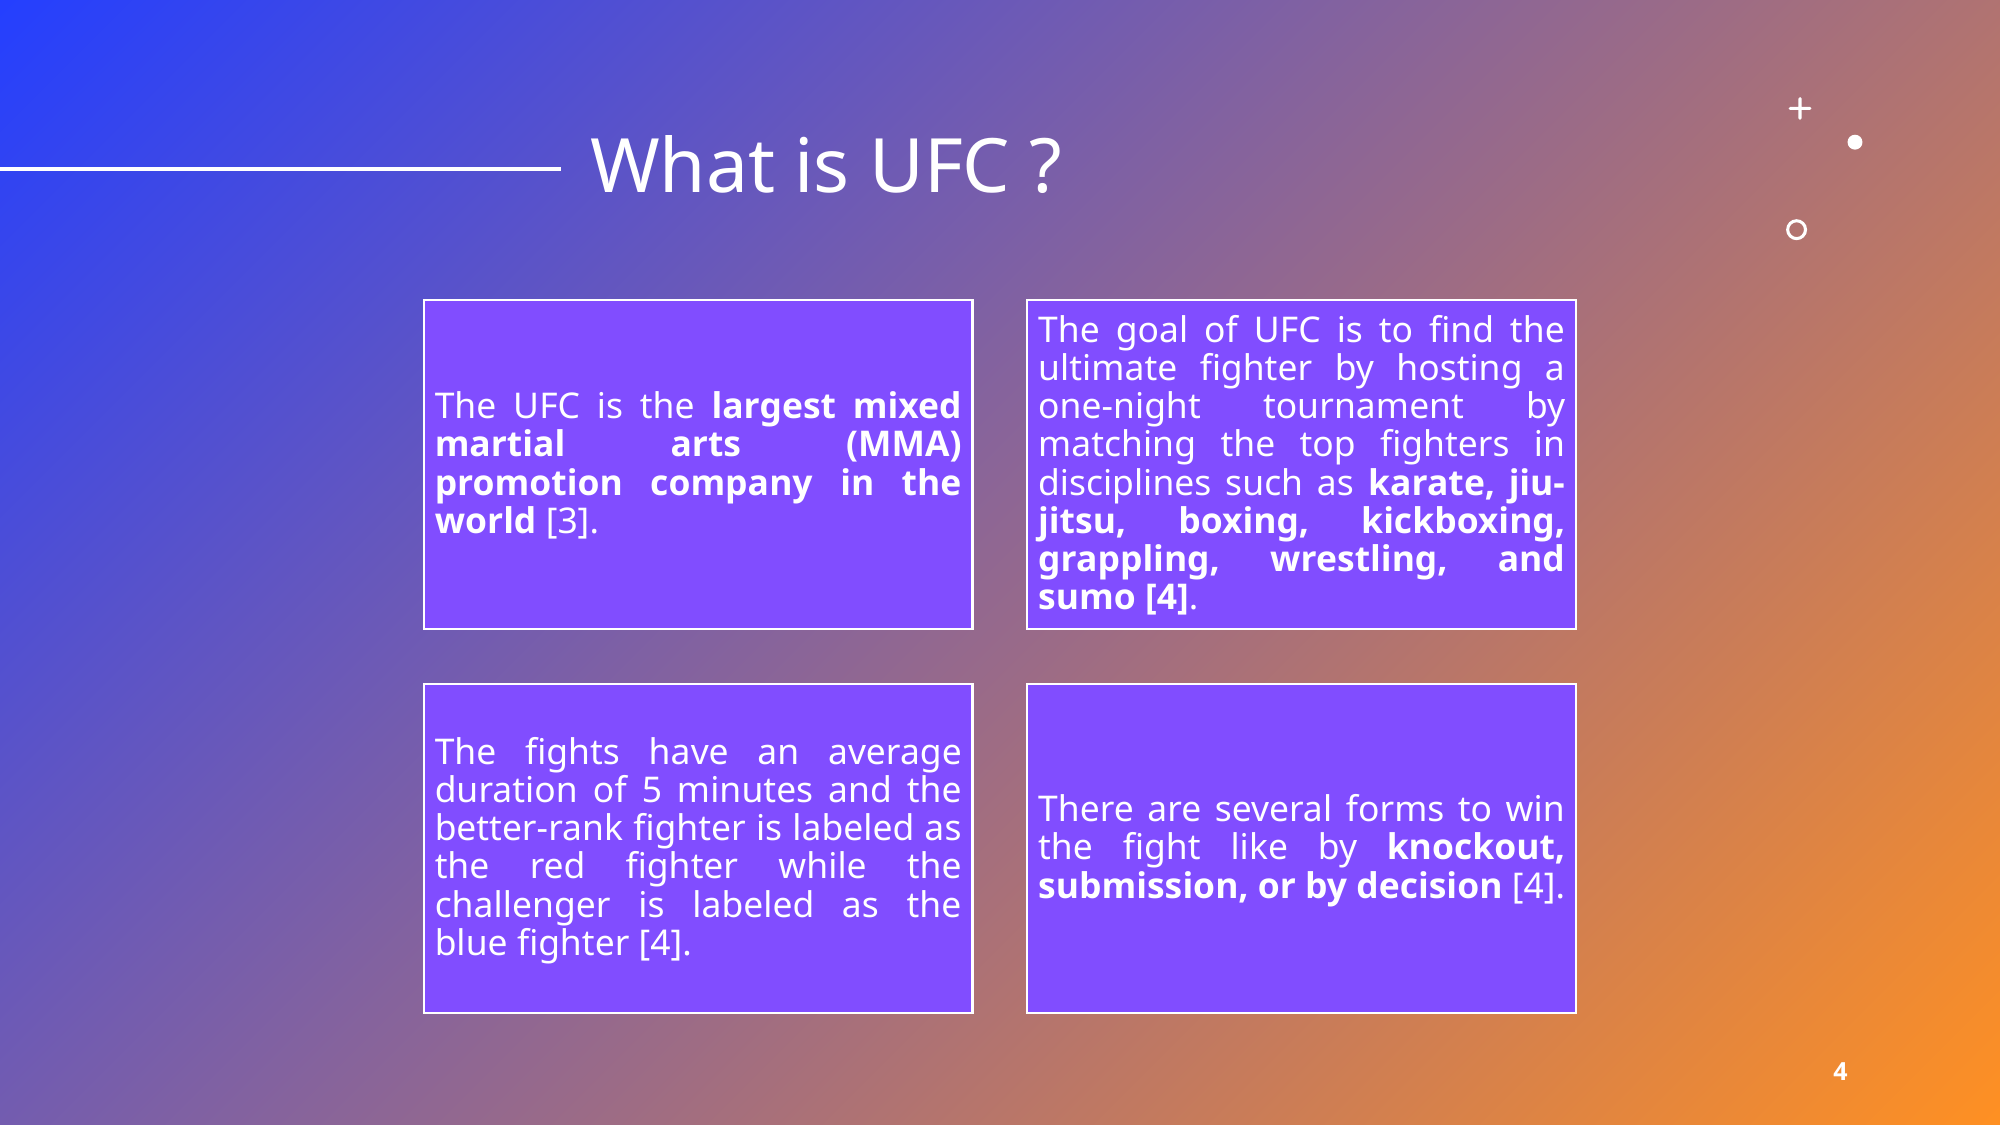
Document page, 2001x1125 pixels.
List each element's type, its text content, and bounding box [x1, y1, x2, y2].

text_box [0, 0, 2000, 1125]
title What is UFC ? [575, 59, 1750, 278]
text_box [1786, 219, 1808, 241]
slide_number 4 [1412, 1042, 1863, 1103]
text_box [1788, 97, 1812, 120]
text_box [1847, 134, 1863, 150]
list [137, 299, 1863, 1014]
